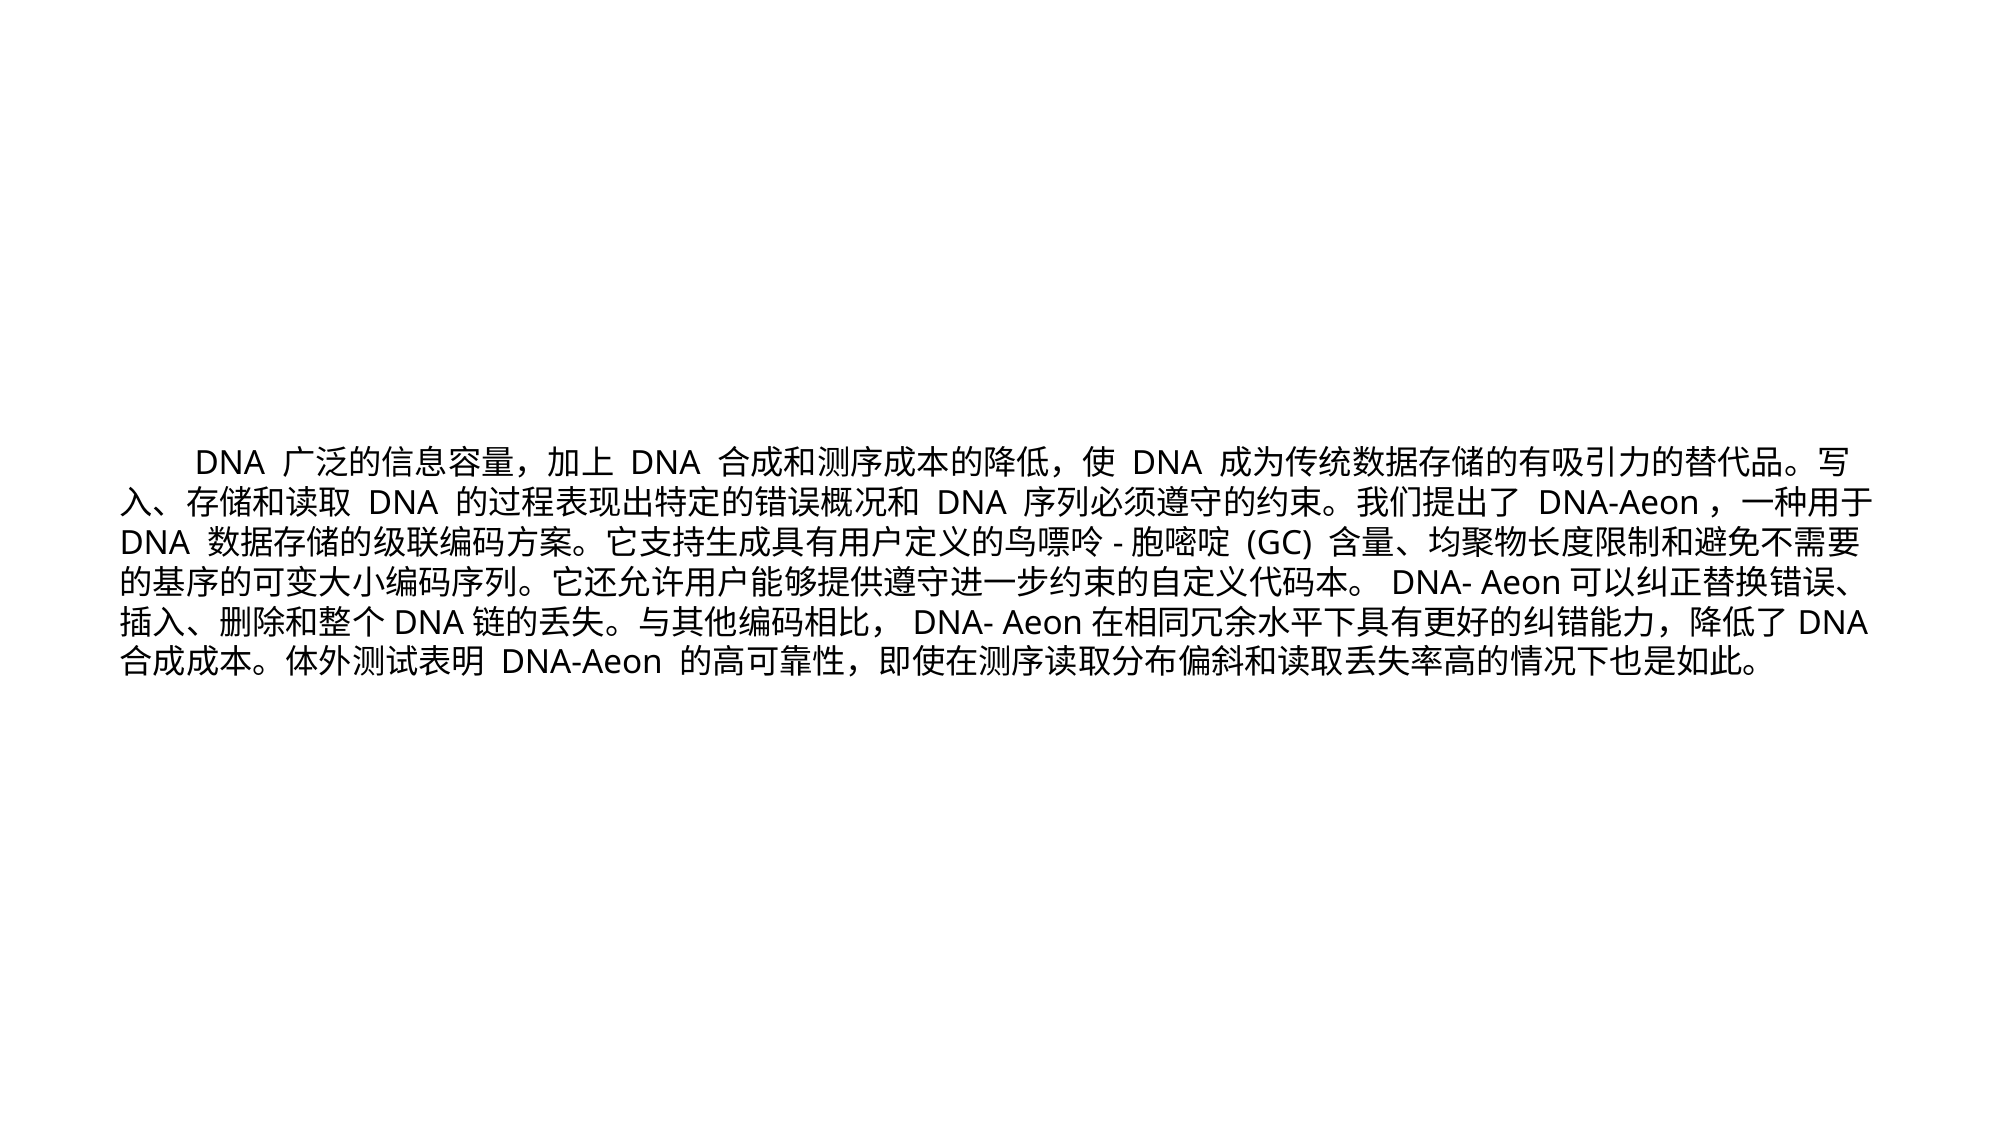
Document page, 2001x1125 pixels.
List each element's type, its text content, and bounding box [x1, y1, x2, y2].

text_box DNA 广泛的信息容量，加上 DNA 合成和测序成本的降低，使 DNA 成为传统数据存储的有吸引力的替代品。写入、存储和读取 DNA 的过程表现出特定的错误概况和 DNA 序列必须遵守的约束。我们提出了 DNA-Aeon，一种用于 DNA 数据存储的级联编码方案。它支持生成具有用户定义的鸟嘌呤-胞嘧啶 (GC) 含量、均聚物长度限制和避免不需要的基序的可变大小编码序列。它还允许用户能够提供遵守进一步约束的自定义代码本。DNA- Aeon可以纠正替换错误、插入、删除和整个DNA链的丢失。与其他编码相比，DNA- Aeon在相同冗余水平下具有更好的纠错能力，降低了DNA合成成本。体外测试表明 DNA-Aeon 的高可靠性，即使在测序读取分布偏斜和读取丢失率高的情况下也是如此。 [104, 433, 1896, 688]
